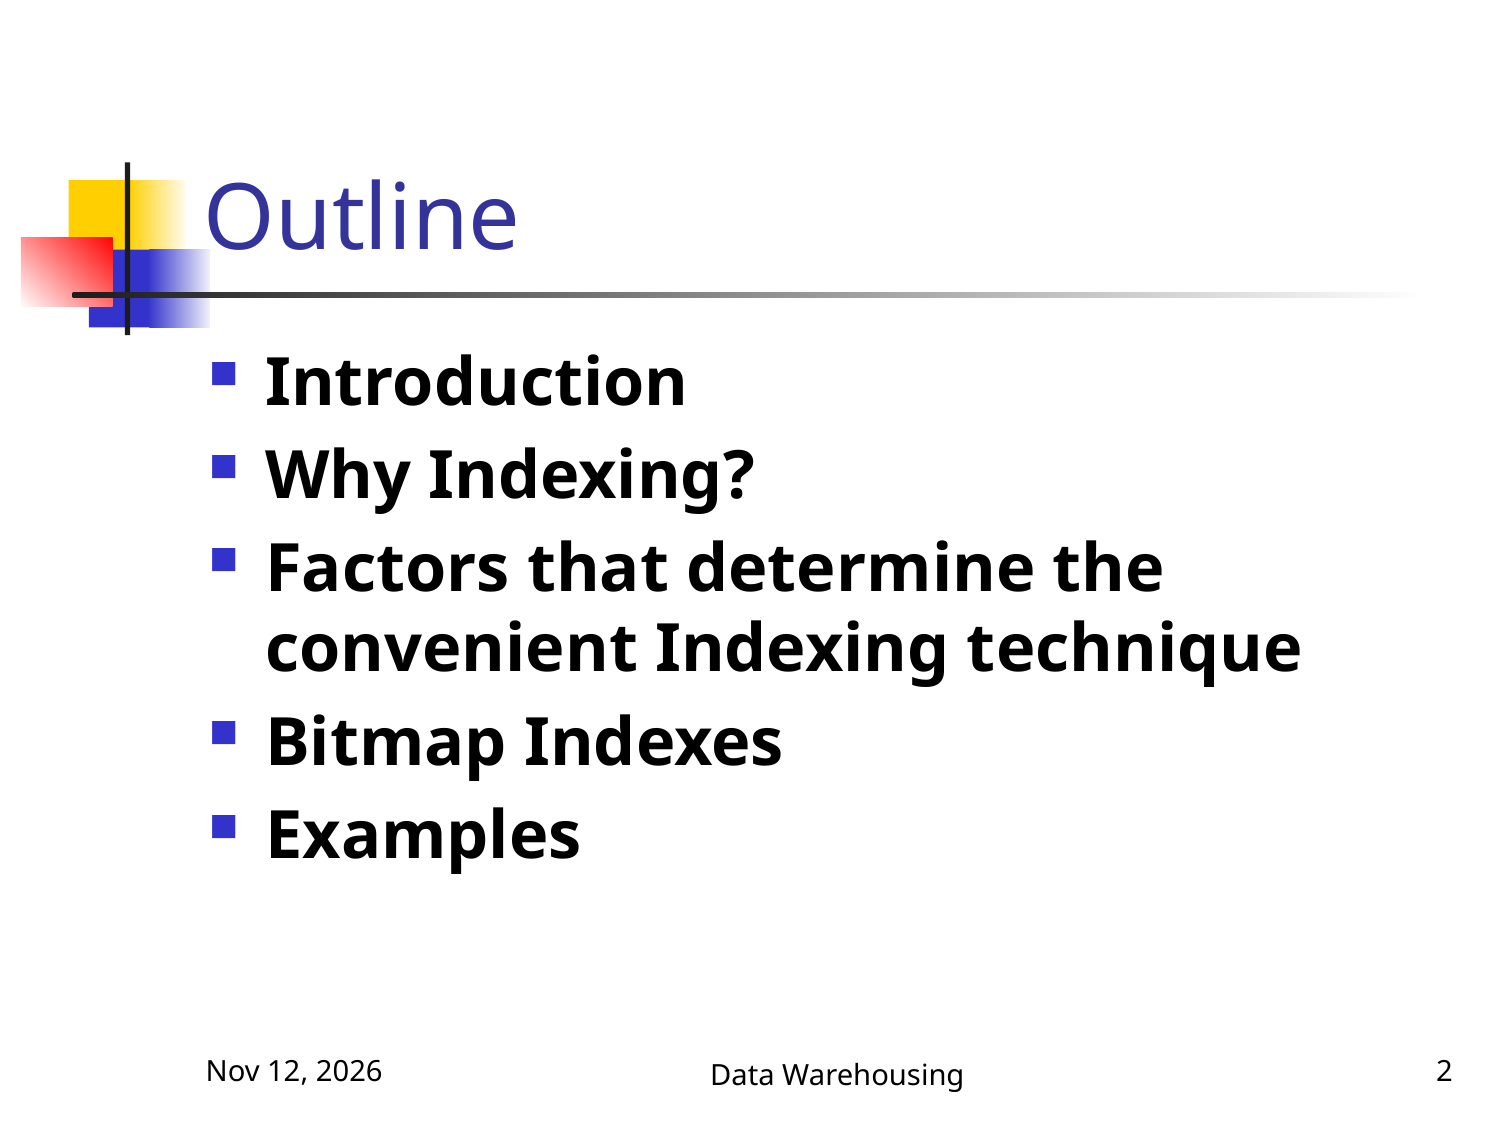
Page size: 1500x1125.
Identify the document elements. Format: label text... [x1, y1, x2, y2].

title Outline [188, 34, 1468, 276]
slide_number 5-Nov-17 [190, 1023, 504, 1100]
slide_number 2 [1154, 1023, 1468, 1100]
list Introduction Why Indexing? Factors that determine the convenient Indexing technique Bitmap Indexes Examples [193, 330, 1470, 1007]
footer Data Warehousing [599, 1023, 1076, 1100]
